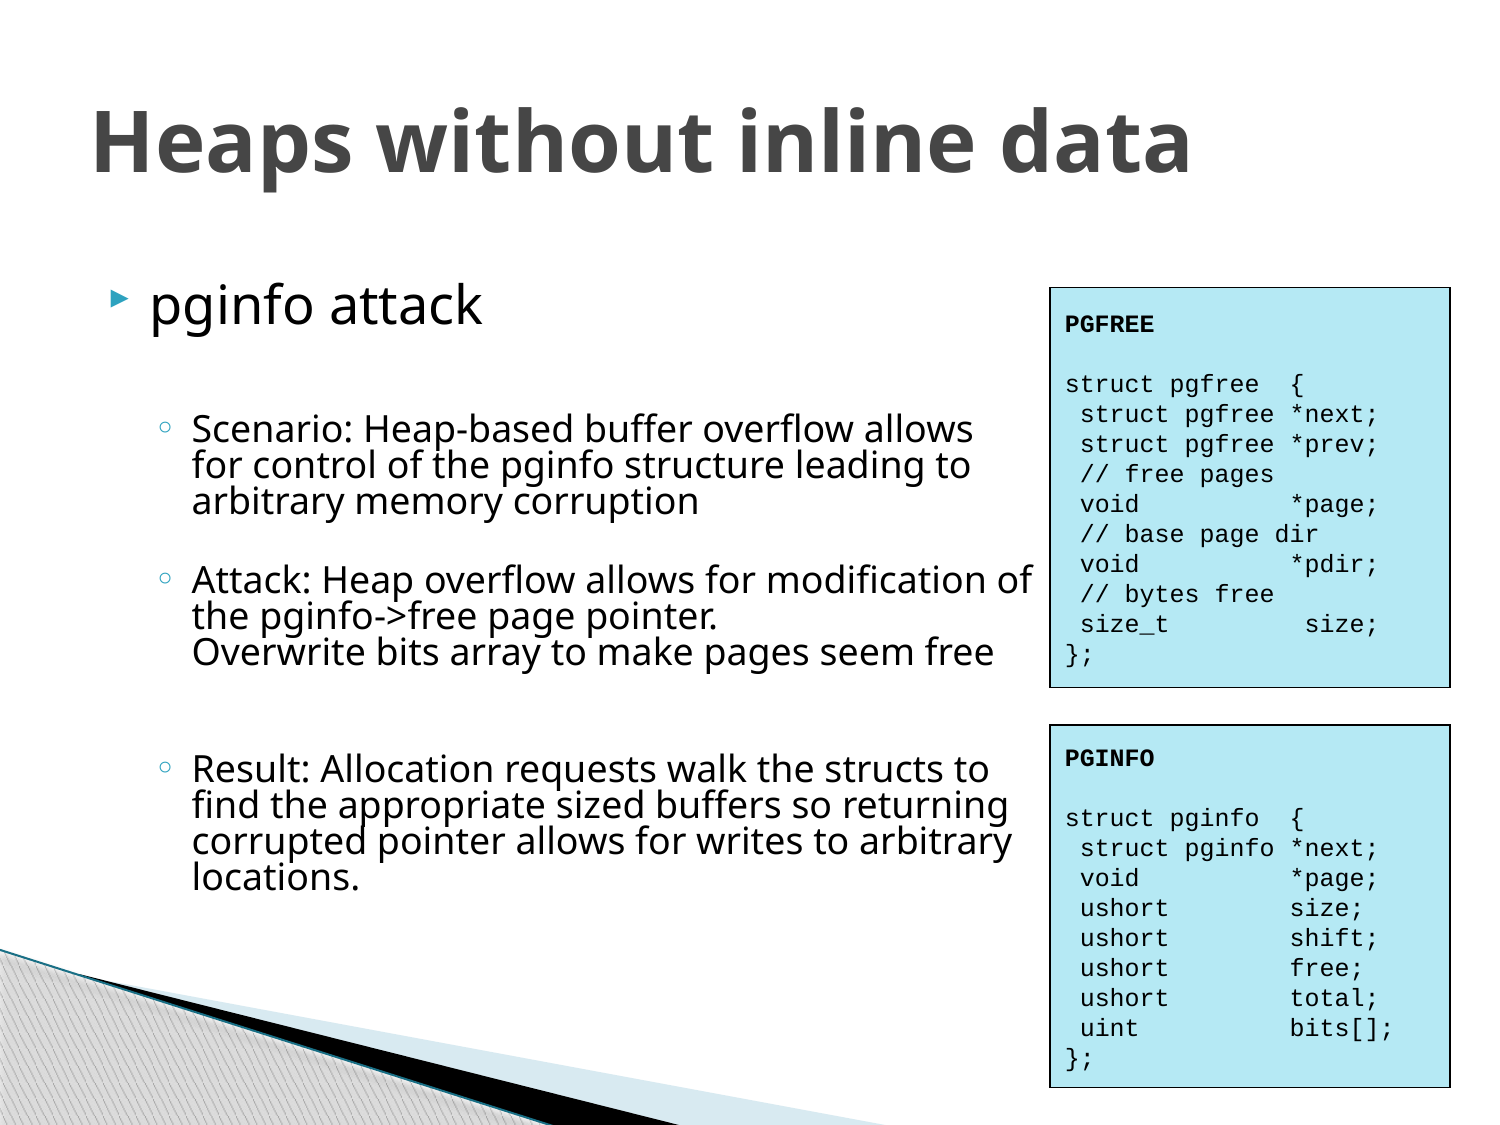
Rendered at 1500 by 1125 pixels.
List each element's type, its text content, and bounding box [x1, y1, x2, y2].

text_box PGINFO struct pginfo { struct pginfo *next; void *page; ushort size; ushort shift; ushort free; ushort total; uint bits[]; }; [1050, 724, 1450, 1088]
text_box PGFREE struct pgfree { struct pgfree *next; struct pgfree *prev; // free pages void *page; // base page dir void *pdir; // bytes free size_t size; }; [1050, 287, 1450, 688]
title Heaps without inline data [75, 45, 1425, 233]
list pginfo attack Scenario: Heap-based buffer overflow allows for control of the pginfo structure leading to arbitrary memory corruption Attack: Heap overflow allows for modification of the pginfo->free page pointer. Overwrite bits array to make pages seem free Result: Allocation requests walk the structs to find the appropriate sized buffers so returning corrupted pointer allows for writes to arbitrary locations. [75, 262, 1050, 1005]
